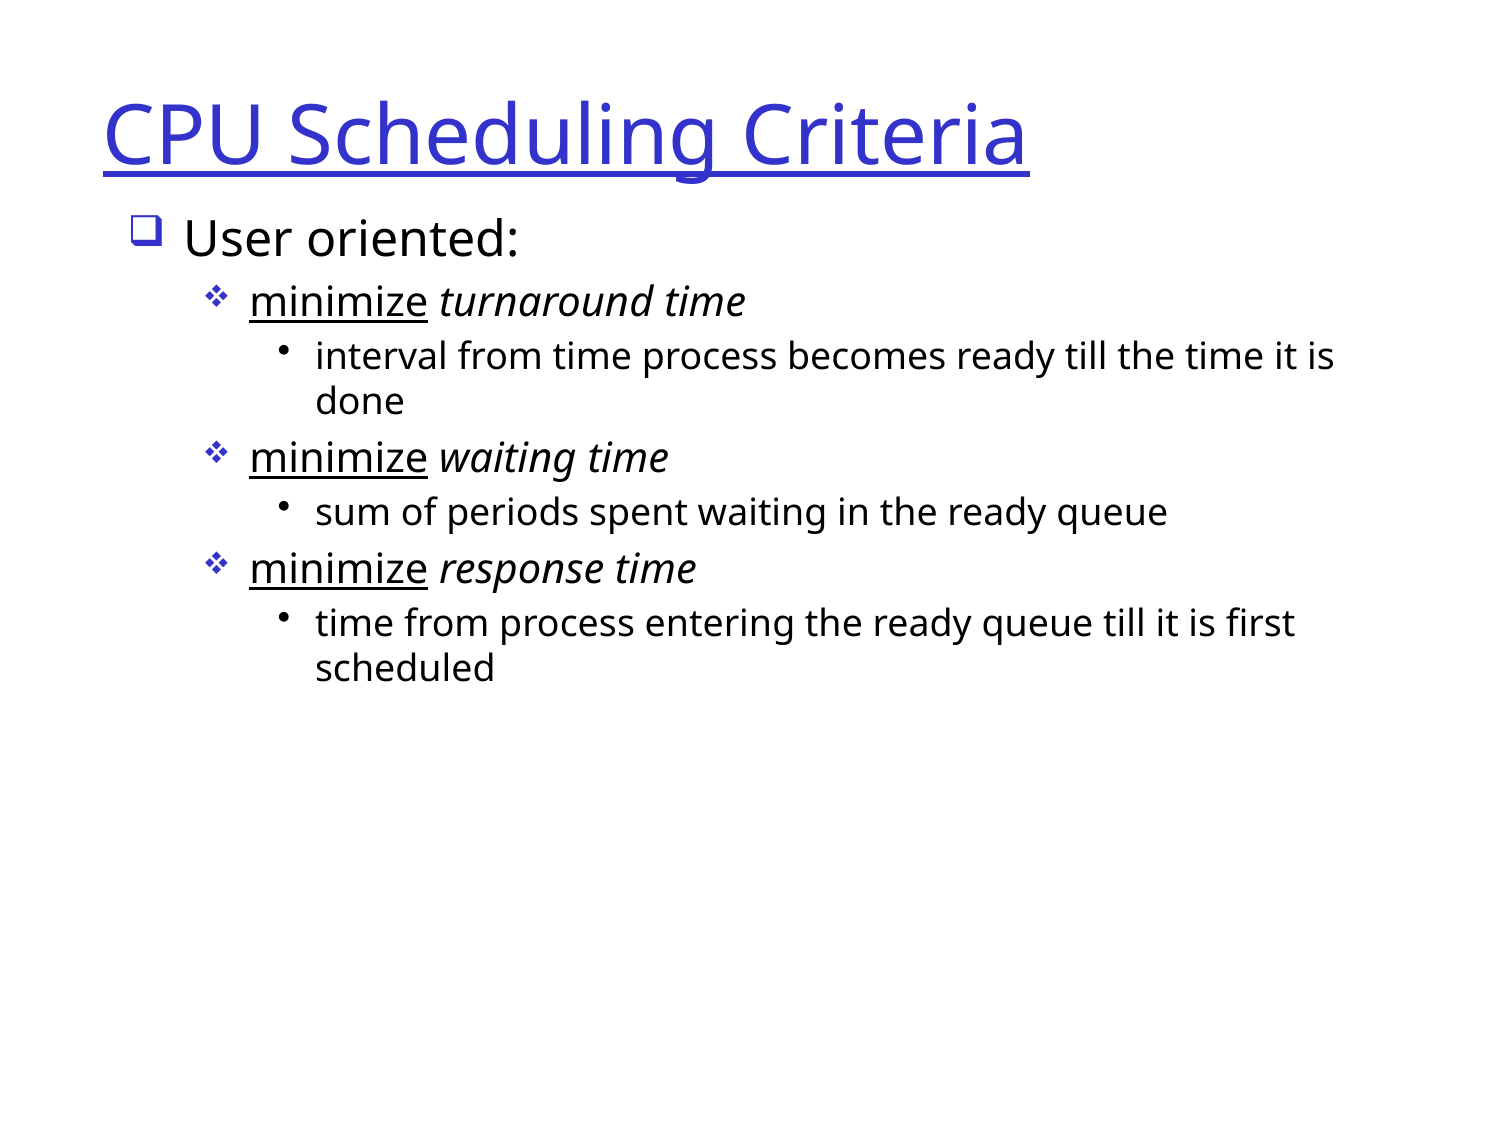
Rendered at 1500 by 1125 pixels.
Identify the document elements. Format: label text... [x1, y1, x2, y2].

title CPU Scheduling Criteria [87, 37, 1363, 225]
list User oriented: minimize turnaround time interval from time process becomes ready till the time it is done minimize waiting time sum of periods spent waiting in the ready queue minimize response time time from process entering the ready queue till it is first scheduled [112, 199, 1388, 1013]
